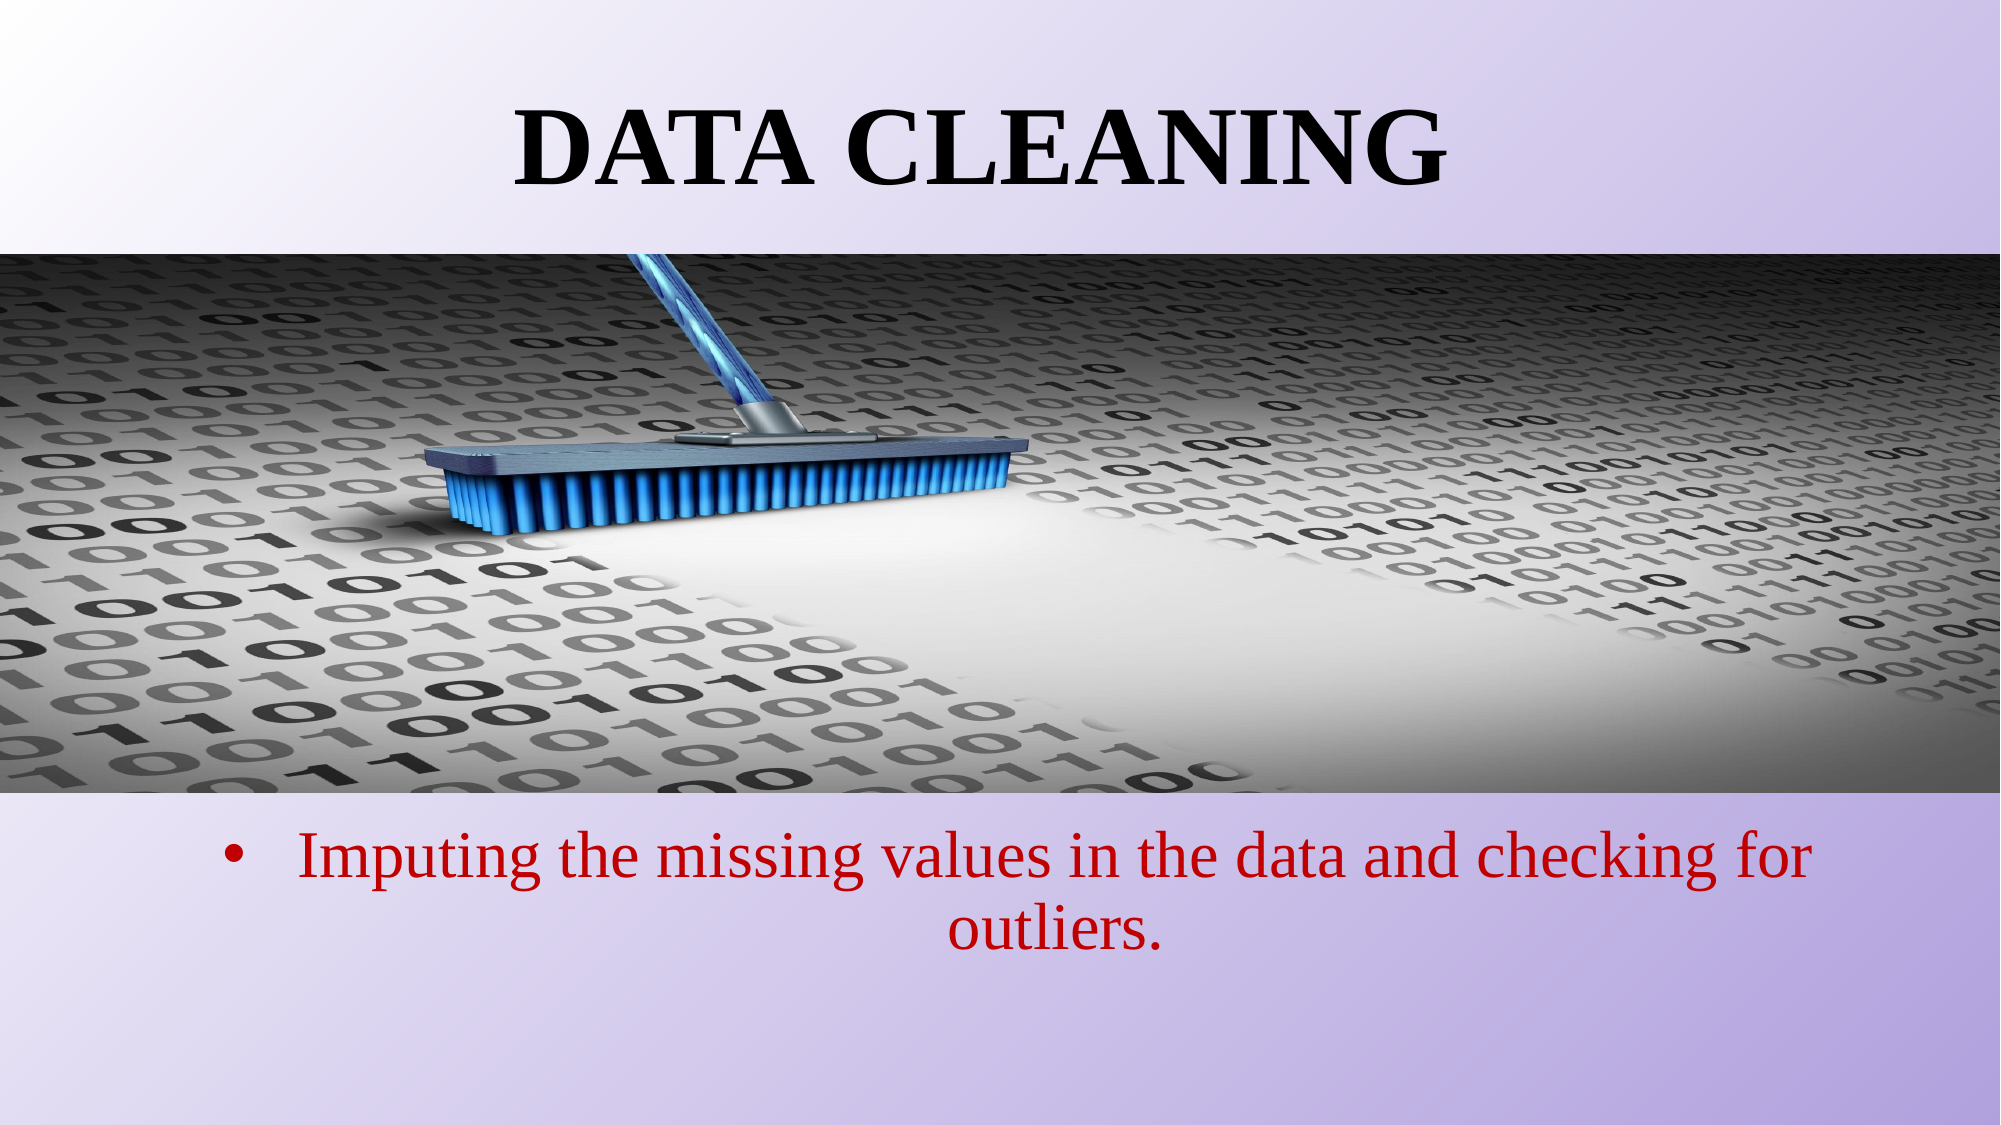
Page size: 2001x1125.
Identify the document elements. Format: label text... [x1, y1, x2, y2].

list Imputing the missing values in the data and checking for outliers. [156, 812, 1882, 1059]
title DATA CLEANING [119, 37, 1845, 217]
picture [0, 254, 2000, 793]
